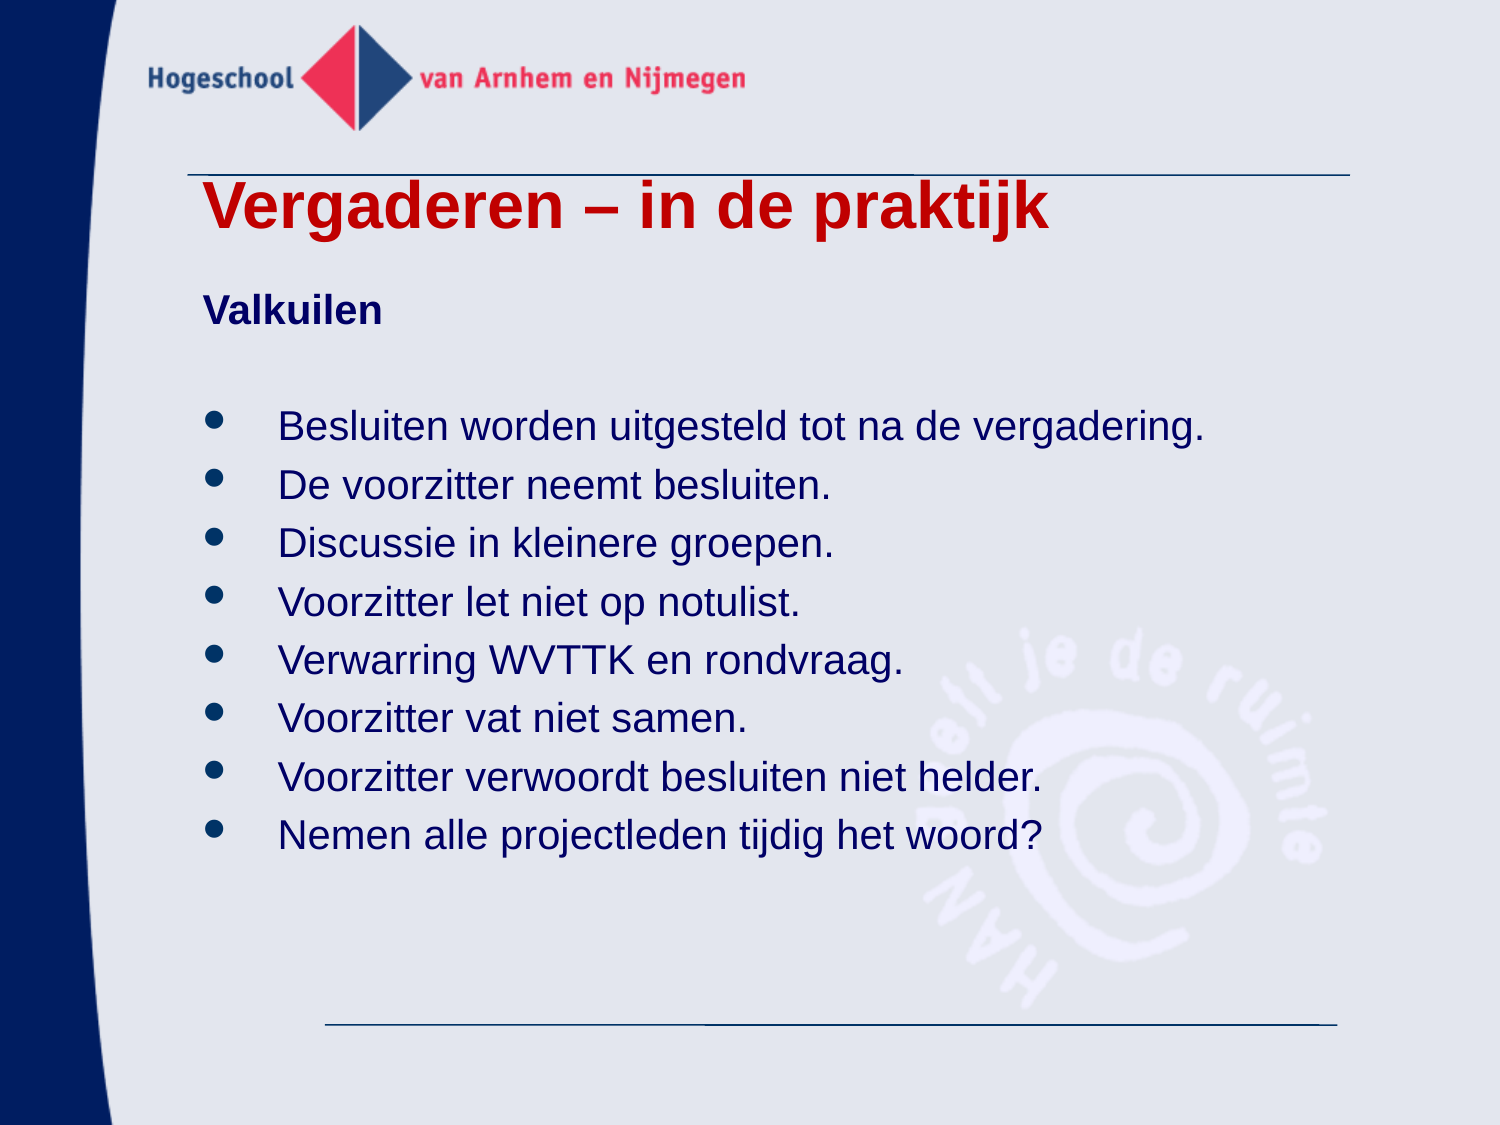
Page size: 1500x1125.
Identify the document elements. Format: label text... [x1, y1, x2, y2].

text_box Vergaderen – in de praktijk [187, 137, 1413, 250]
list Valkuilen Besluiten worden uitgesteld tot na de vergadering. De voorzitter neemt besluiten. Discussie in kleinere groepen. Voorzitter let niet op notulist. Verwarring WVTTK en rondvraag. Voorzitter vat niet samen. Voorzitter verwoordt besluiten niet helder. Nemen alle projectleden tijdig het woord? [187, 274, 1413, 953]
picture [0, 0, 1500, 1125]
title [274, 174, 1500, 288]
